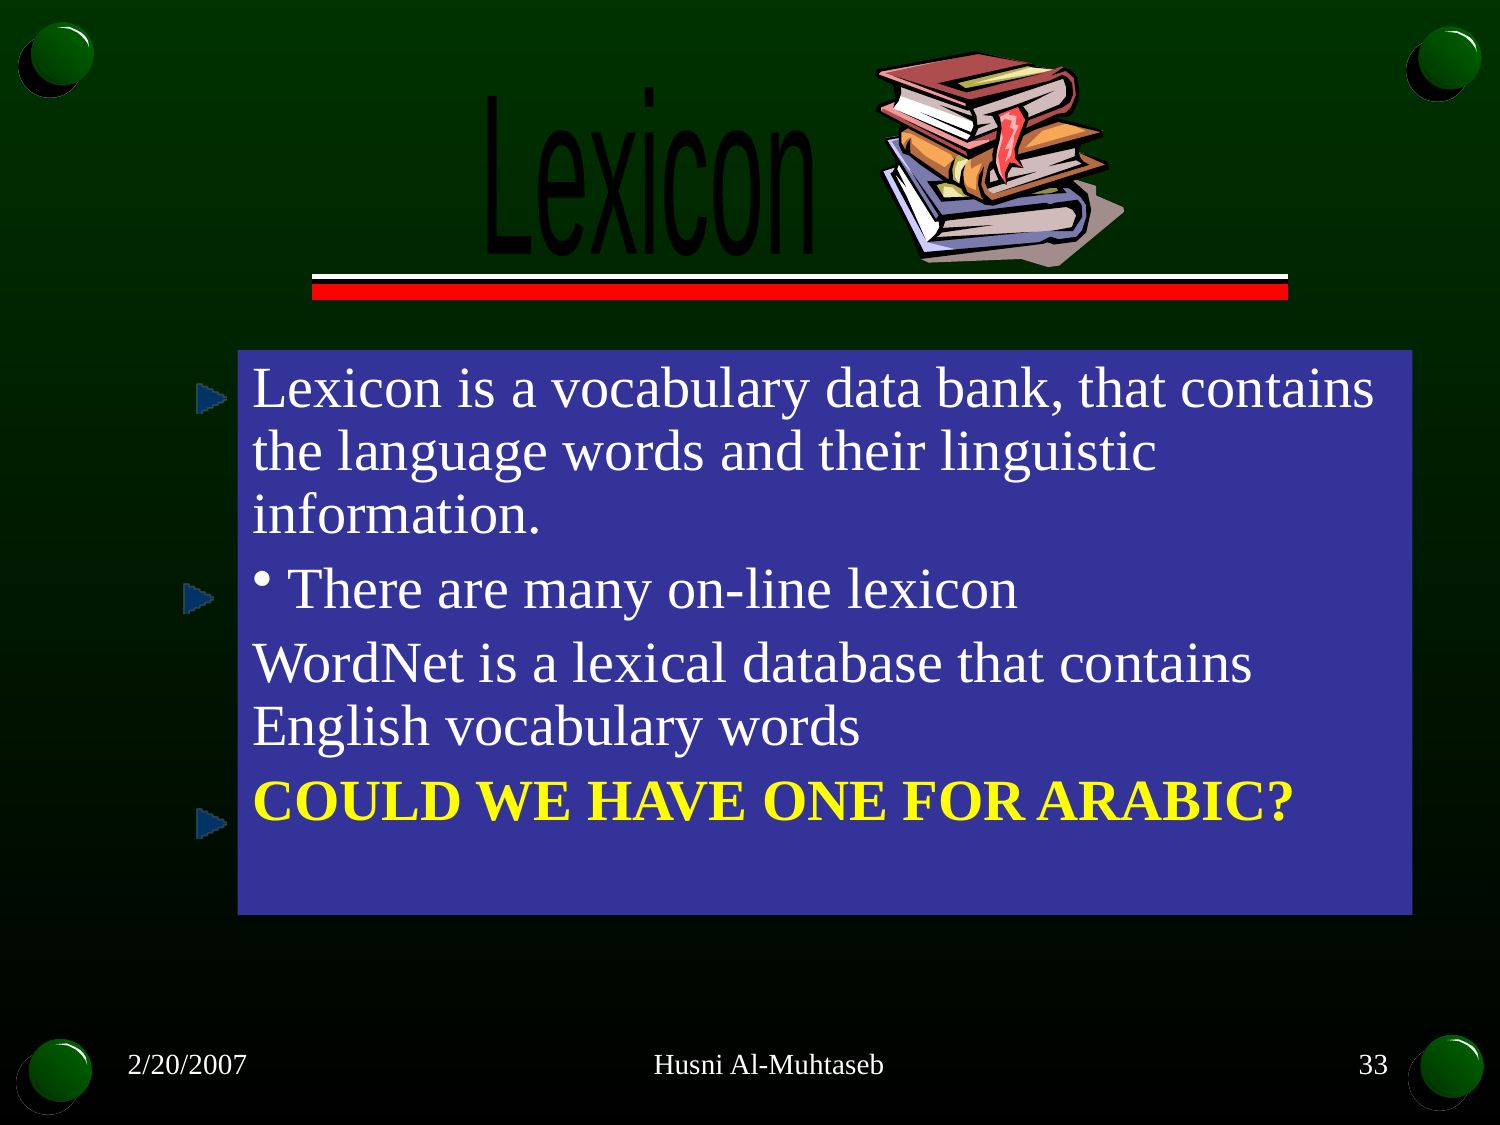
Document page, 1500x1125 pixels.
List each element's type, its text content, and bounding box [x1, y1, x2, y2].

picture [312, 274, 1288, 301]
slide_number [112, 1024, 478, 1101]
footer Husni Al-Muhtaseb [490, 1024, 1048, 1101]
picture [174, 574, 215, 615]
picture [187, 799, 227, 840]
text_box Lexicon is a vocabulary data bank, that contains the language words and their linguistic information. There are many on-line lexicon WordNet is a lexical database that contains English vocabulary words COULD WE HAVE ONE FOR ARABIC? [237, 349, 1413, 916]
picture [187, 374, 227, 415]
slide_number 33 [1074, 1024, 1404, 1101]
picture [874, 49, 1127, 270]
